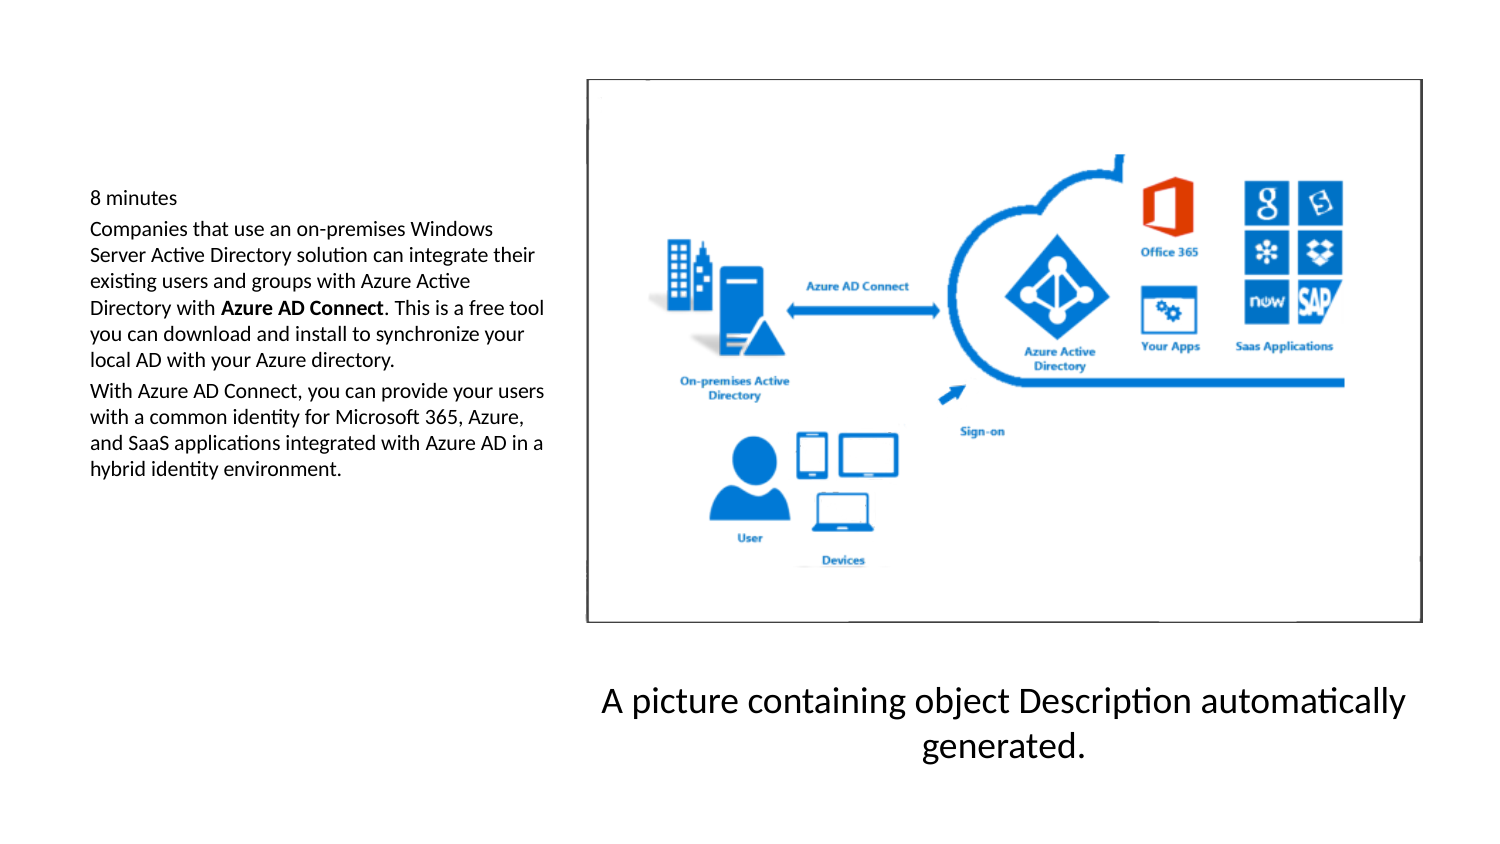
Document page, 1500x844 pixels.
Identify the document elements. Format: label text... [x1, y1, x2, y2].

text_box A picture containing object Description automatically generated. [585, 668, 1423, 753]
picture [585, 78, 1424, 624]
list 8 minutes Companies that use an on-premises Windows Server Active Directory solution can integrate their existing users and groups with Azure Active Directory with Azure AD Connect. This is a free tool you can download and install to synchronize your local AD with your Azure directory. With Azure AD Connect, you can provide your users with a common identity for Microsoft 365, Azure, and SaaS applications integrated with Azure AD in a hybrid identity environment. [75, 176, 569, 754]
